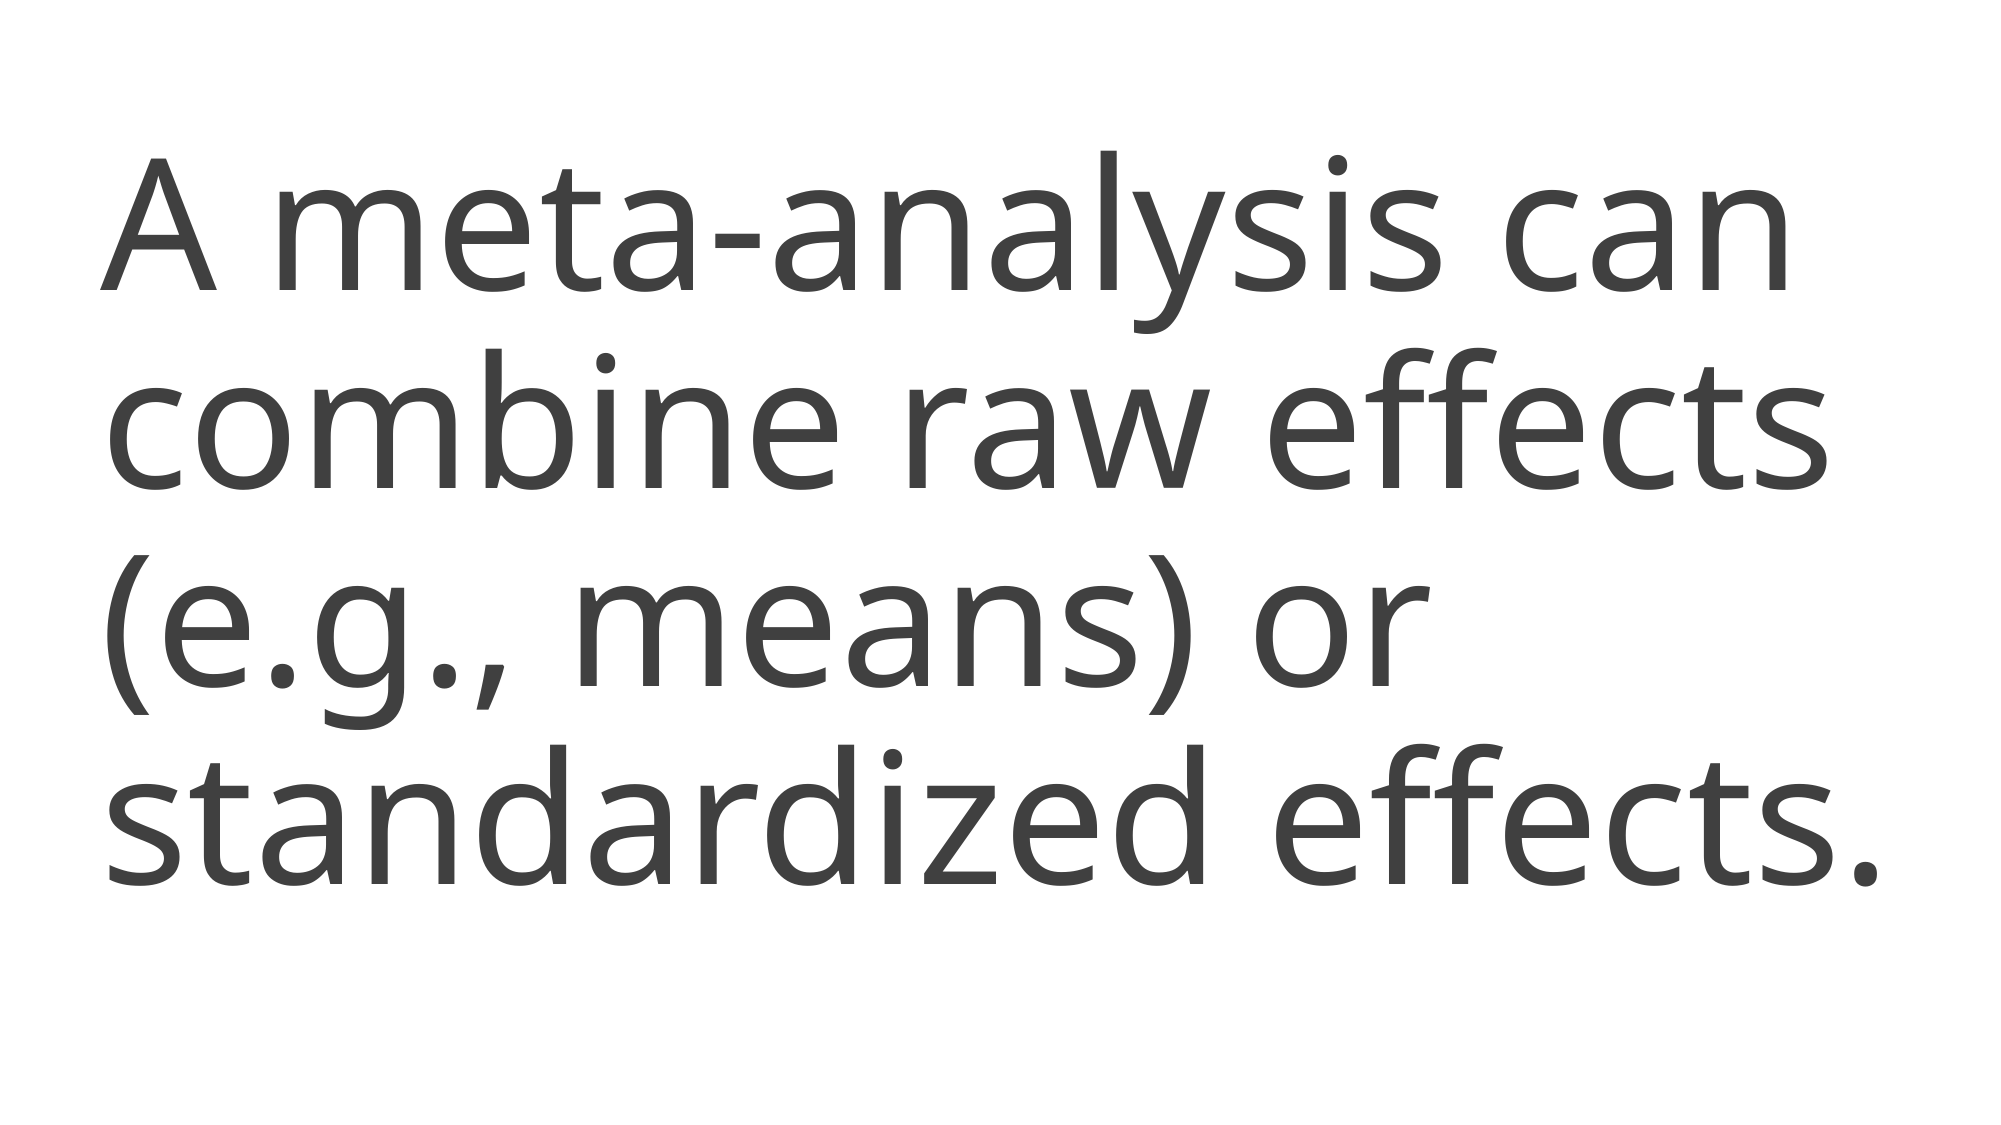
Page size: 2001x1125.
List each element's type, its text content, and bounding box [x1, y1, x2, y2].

text_box A meta-analysis can combine raw effects (e.g., means) or standardized effects. [85, 125, 1947, 1049]
